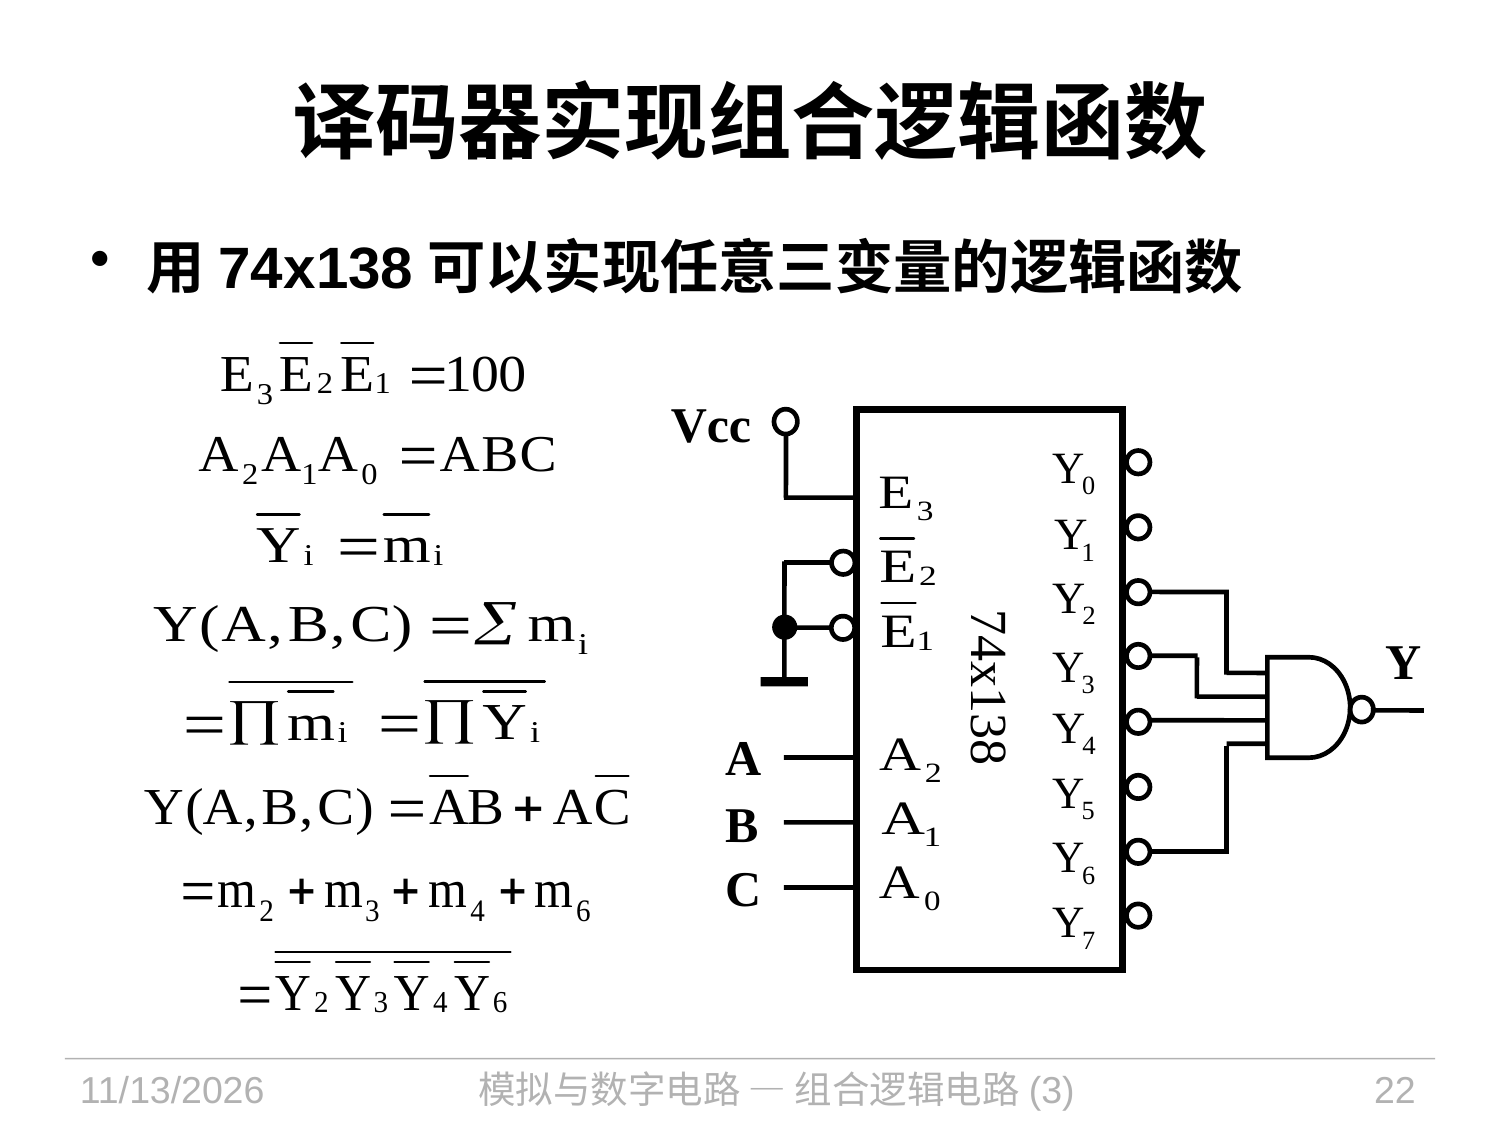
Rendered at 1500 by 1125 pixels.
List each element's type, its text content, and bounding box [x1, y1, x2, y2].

text_box [1126, 515, 1150, 540]
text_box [869, 850, 950, 920]
text_box [1126, 450, 1150, 474]
text_box [1126, 580, 1150, 604]
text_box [1045, 768, 1100, 829]
text_box [831, 551, 855, 575]
text_box [1126, 775, 1144, 799]
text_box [170, 854, 600, 935]
slide_number 22 [1230, 1058, 1431, 1125]
title 译码器实现组合逻辑函数 [75, 24, 1425, 213]
text_box 74x138 [961, 609, 1024, 767]
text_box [869, 721, 950, 788]
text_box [1045, 573, 1100, 630]
list 用74x138可以实现任意三变量的逻辑函数 [75, 223, 1425, 324]
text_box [655, 385, 809, 925]
text_box [1126, 644, 1144, 668]
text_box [870, 526, 946, 593]
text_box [189, 419, 562, 498]
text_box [211, 330, 537, 418]
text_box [1045, 637, 1100, 703]
footer 模拟与数字电路 — 组合逻辑电路(3) [373, 1058, 1179, 1125]
text_box [1126, 710, 1144, 734]
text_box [871, 591, 937, 658]
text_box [1045, 901, 1100, 958]
text_box [831, 616, 855, 640]
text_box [1046, 511, 1099, 567]
text_box 0 [1041, 439, 1103, 637]
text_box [246, 506, 458, 576]
text_box [1126, 840, 1147, 864]
text_box [856, 409, 1123, 971]
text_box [872, 786, 947, 848]
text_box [365, 670, 557, 758]
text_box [135, 763, 638, 847]
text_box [1045, 835, 1100, 893]
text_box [1267, 621, 1436, 758]
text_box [1149, 591, 1269, 853]
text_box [227, 940, 520, 1024]
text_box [869, 460, 940, 530]
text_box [1045, 711, 1100, 760]
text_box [143, 589, 601, 664]
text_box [170, 670, 363, 758]
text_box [1045, 438, 1100, 504]
text_box [1126, 903, 1150, 928]
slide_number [64, 1058, 348, 1125]
